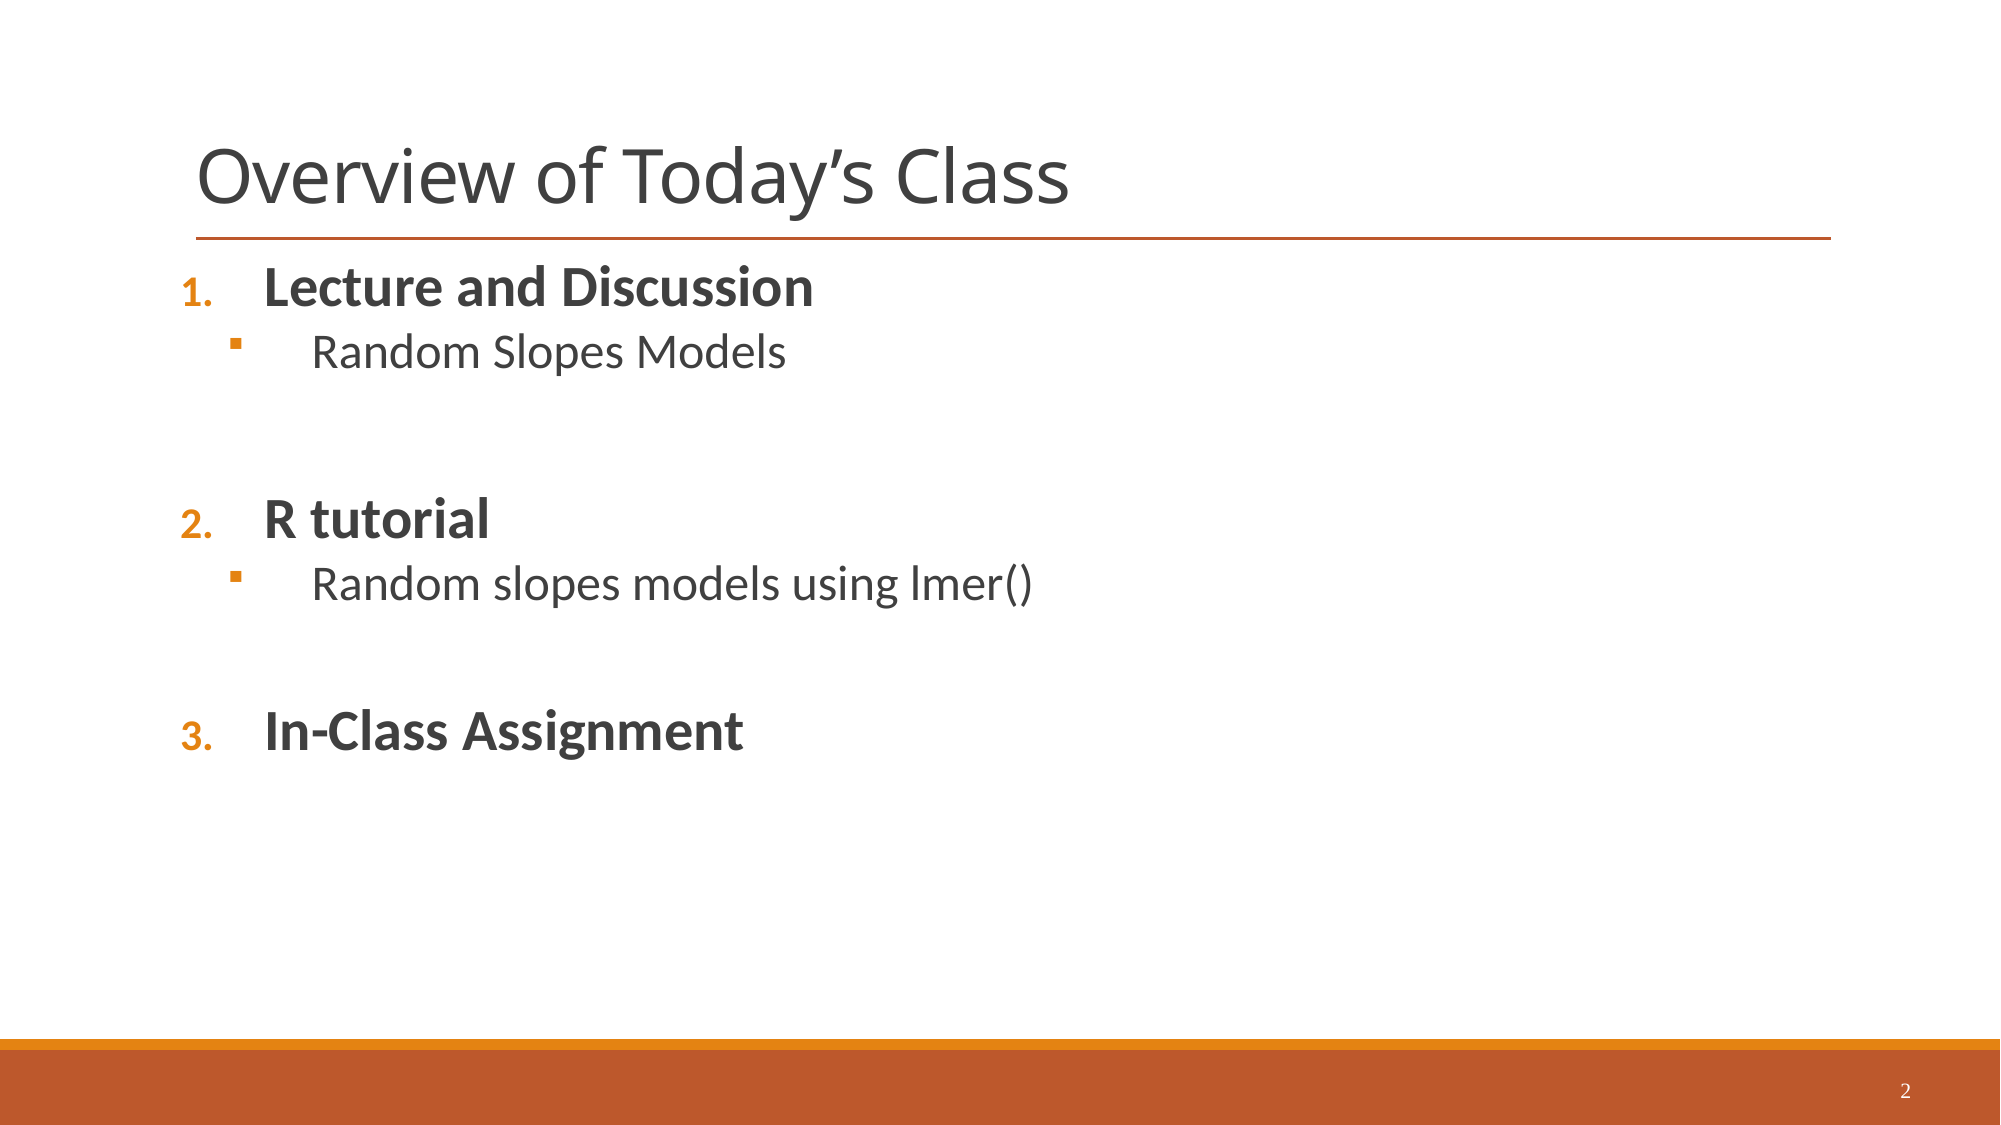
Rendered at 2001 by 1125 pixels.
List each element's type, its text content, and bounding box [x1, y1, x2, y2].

slide_number 2 [1711, 1059, 1927, 1120]
title Overview of Today’s Class [180, 47, 1830, 227]
list Lecture and Discussion Random Slopes Models R tutorial Random slopes models using lmer() In-Class Assignment [180, 248, 1830, 1008]
